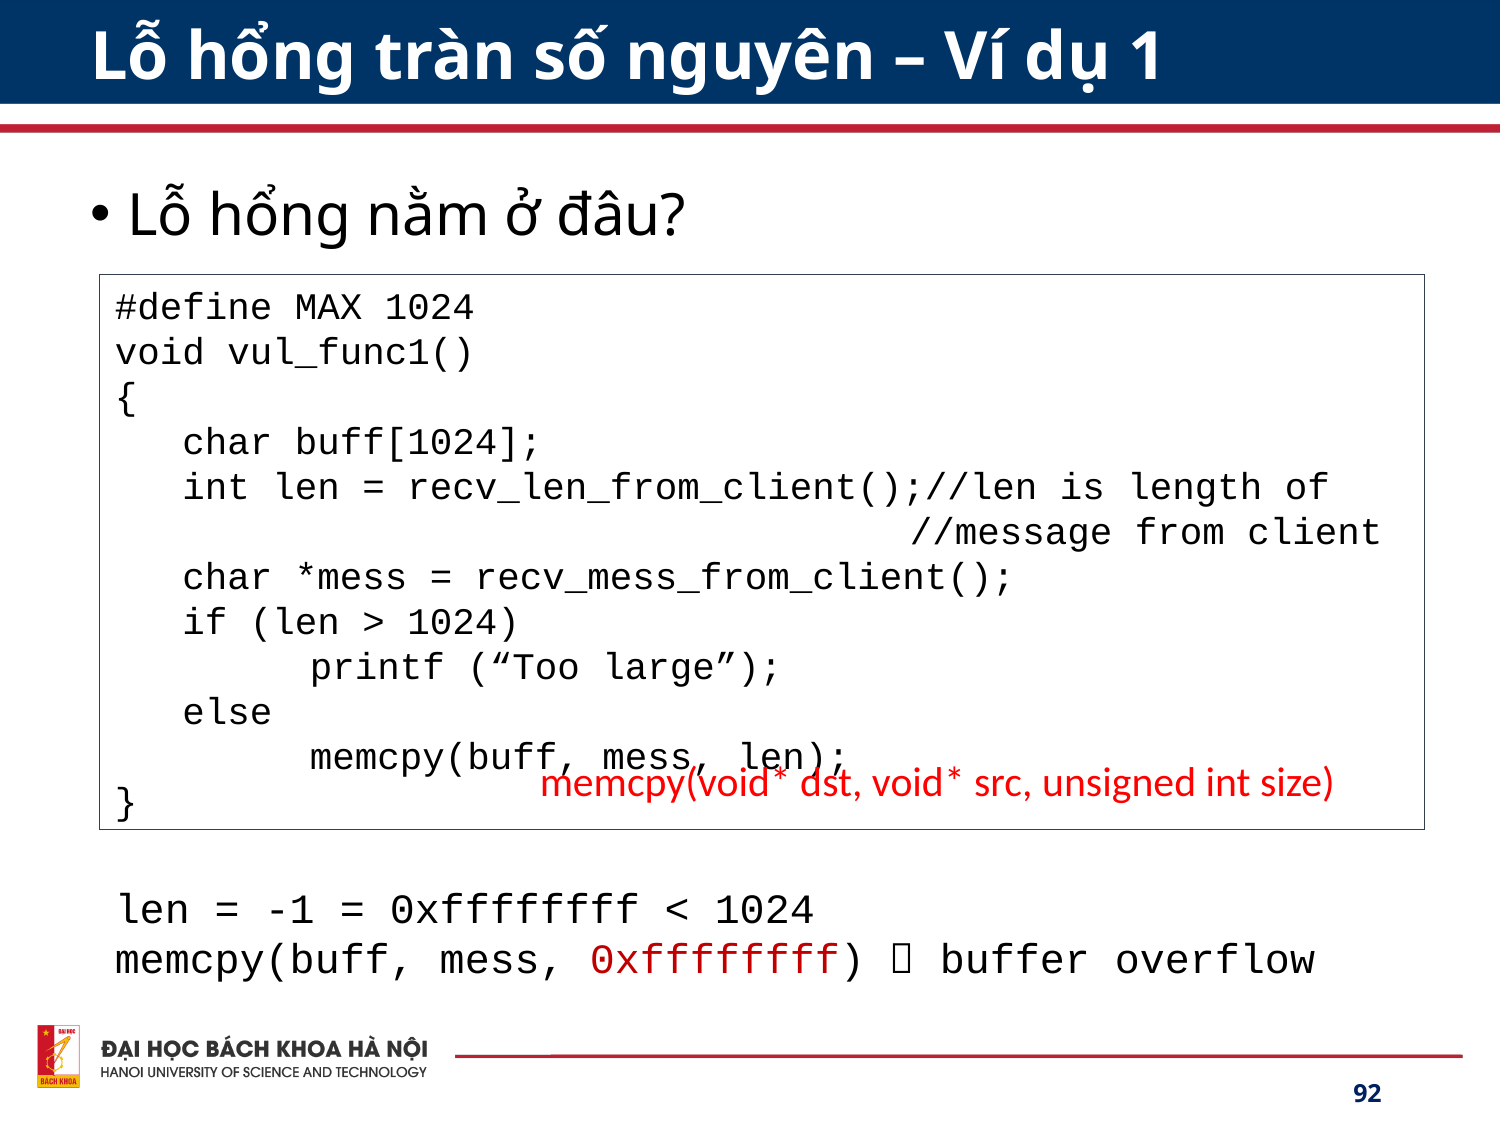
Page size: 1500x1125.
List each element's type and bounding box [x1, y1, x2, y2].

slide_number [1059, 1064, 1397, 1125]
text_box [99, 274, 1500, 830]
picture [0, 104, 1500, 1125]
list [75, 177, 1397, 1014]
text_box [99, 874, 1425, 990]
title [75, 11, 1397, 104]
